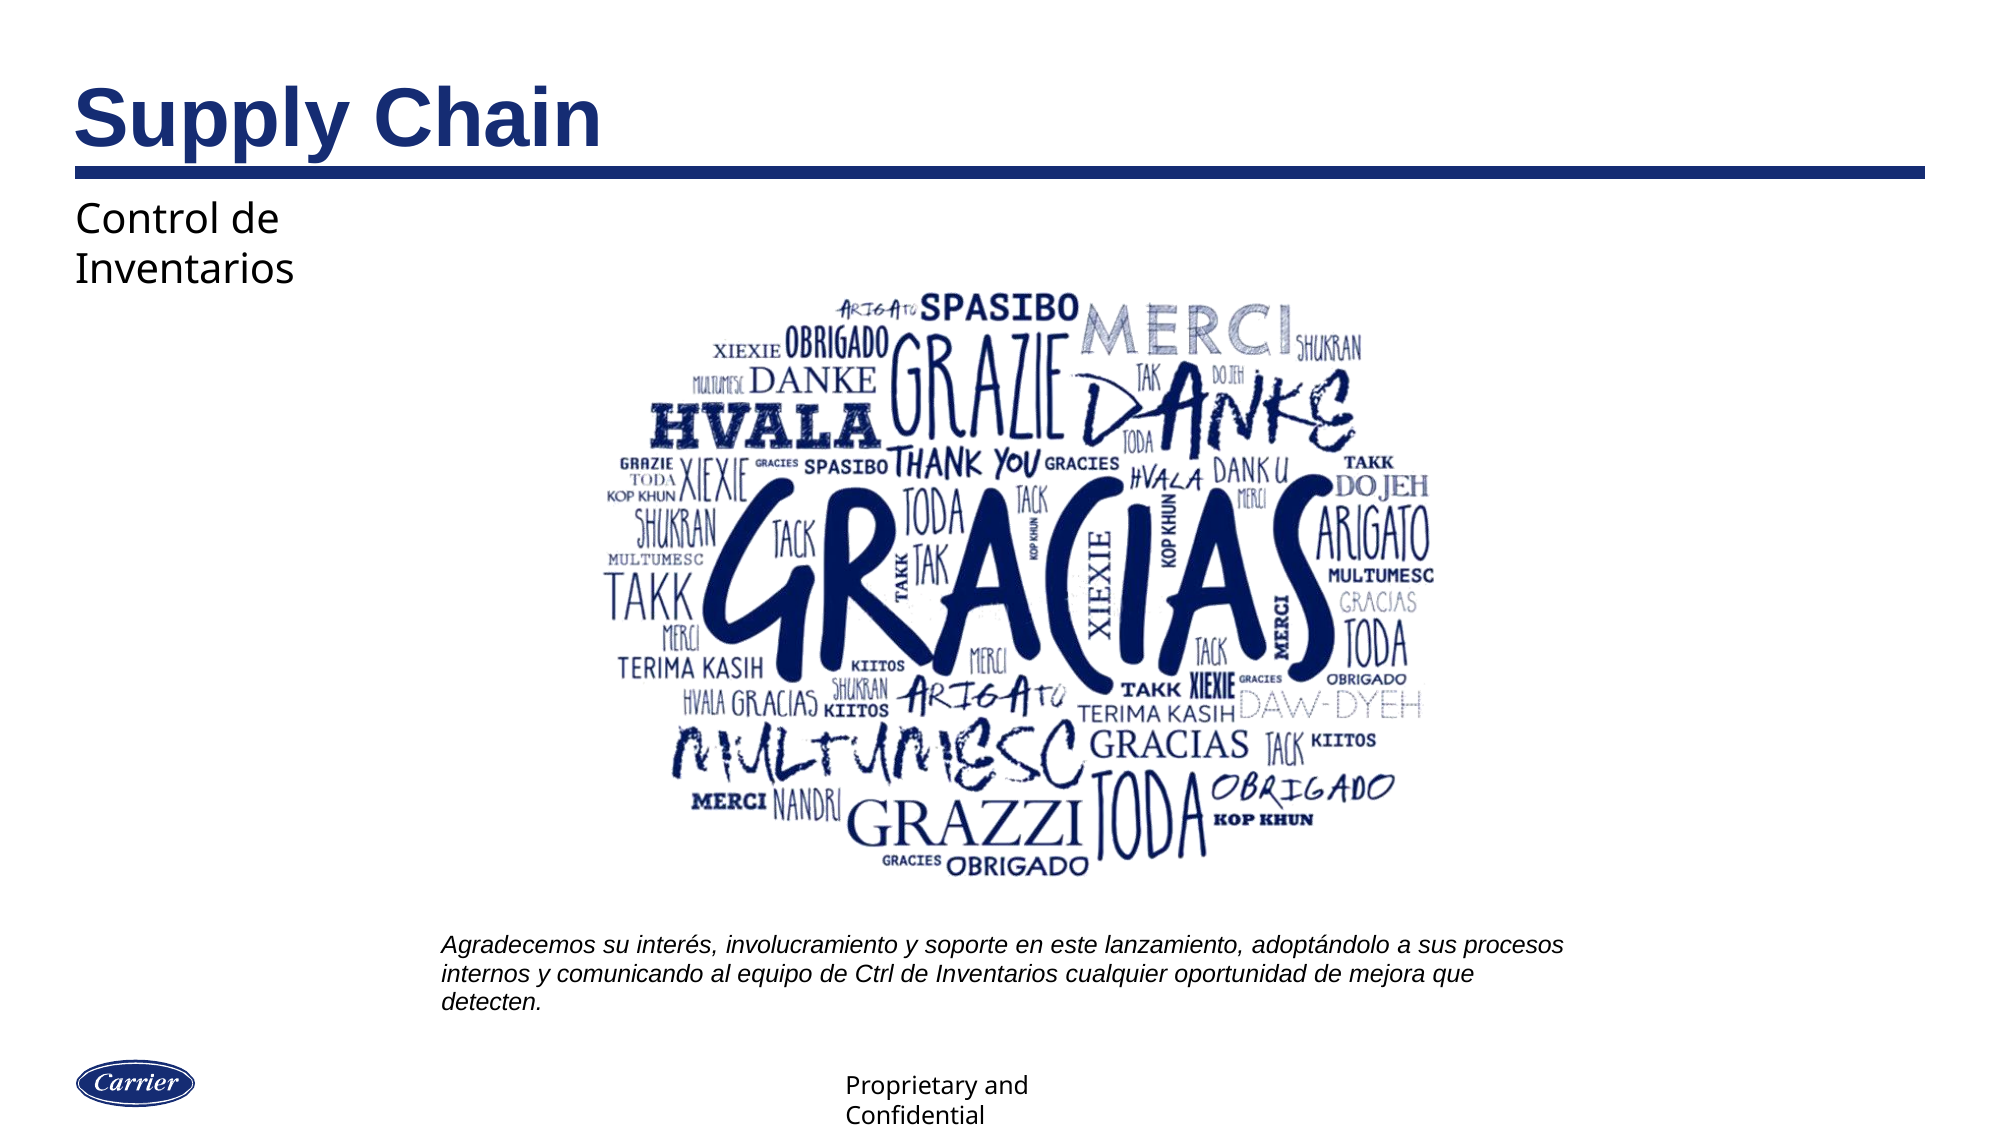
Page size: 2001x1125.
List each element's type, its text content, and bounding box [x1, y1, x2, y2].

picture [602, 292, 1434, 878]
text_box Control de Inventarios [72, 189, 485, 292]
text_box Agradecemos su interés, involucramiento y soporte en este lanzamiento, adoptándolo a sus procesos internos y comunicando al equipo de Ctrl de Inventarios cualquier oportunidad de mejora que detecten. [439, 926, 1581, 1016]
footer Proprietary and Confidential [843, 1069, 1157, 1125]
title Supply Chain [71, 60, 608, 251]
